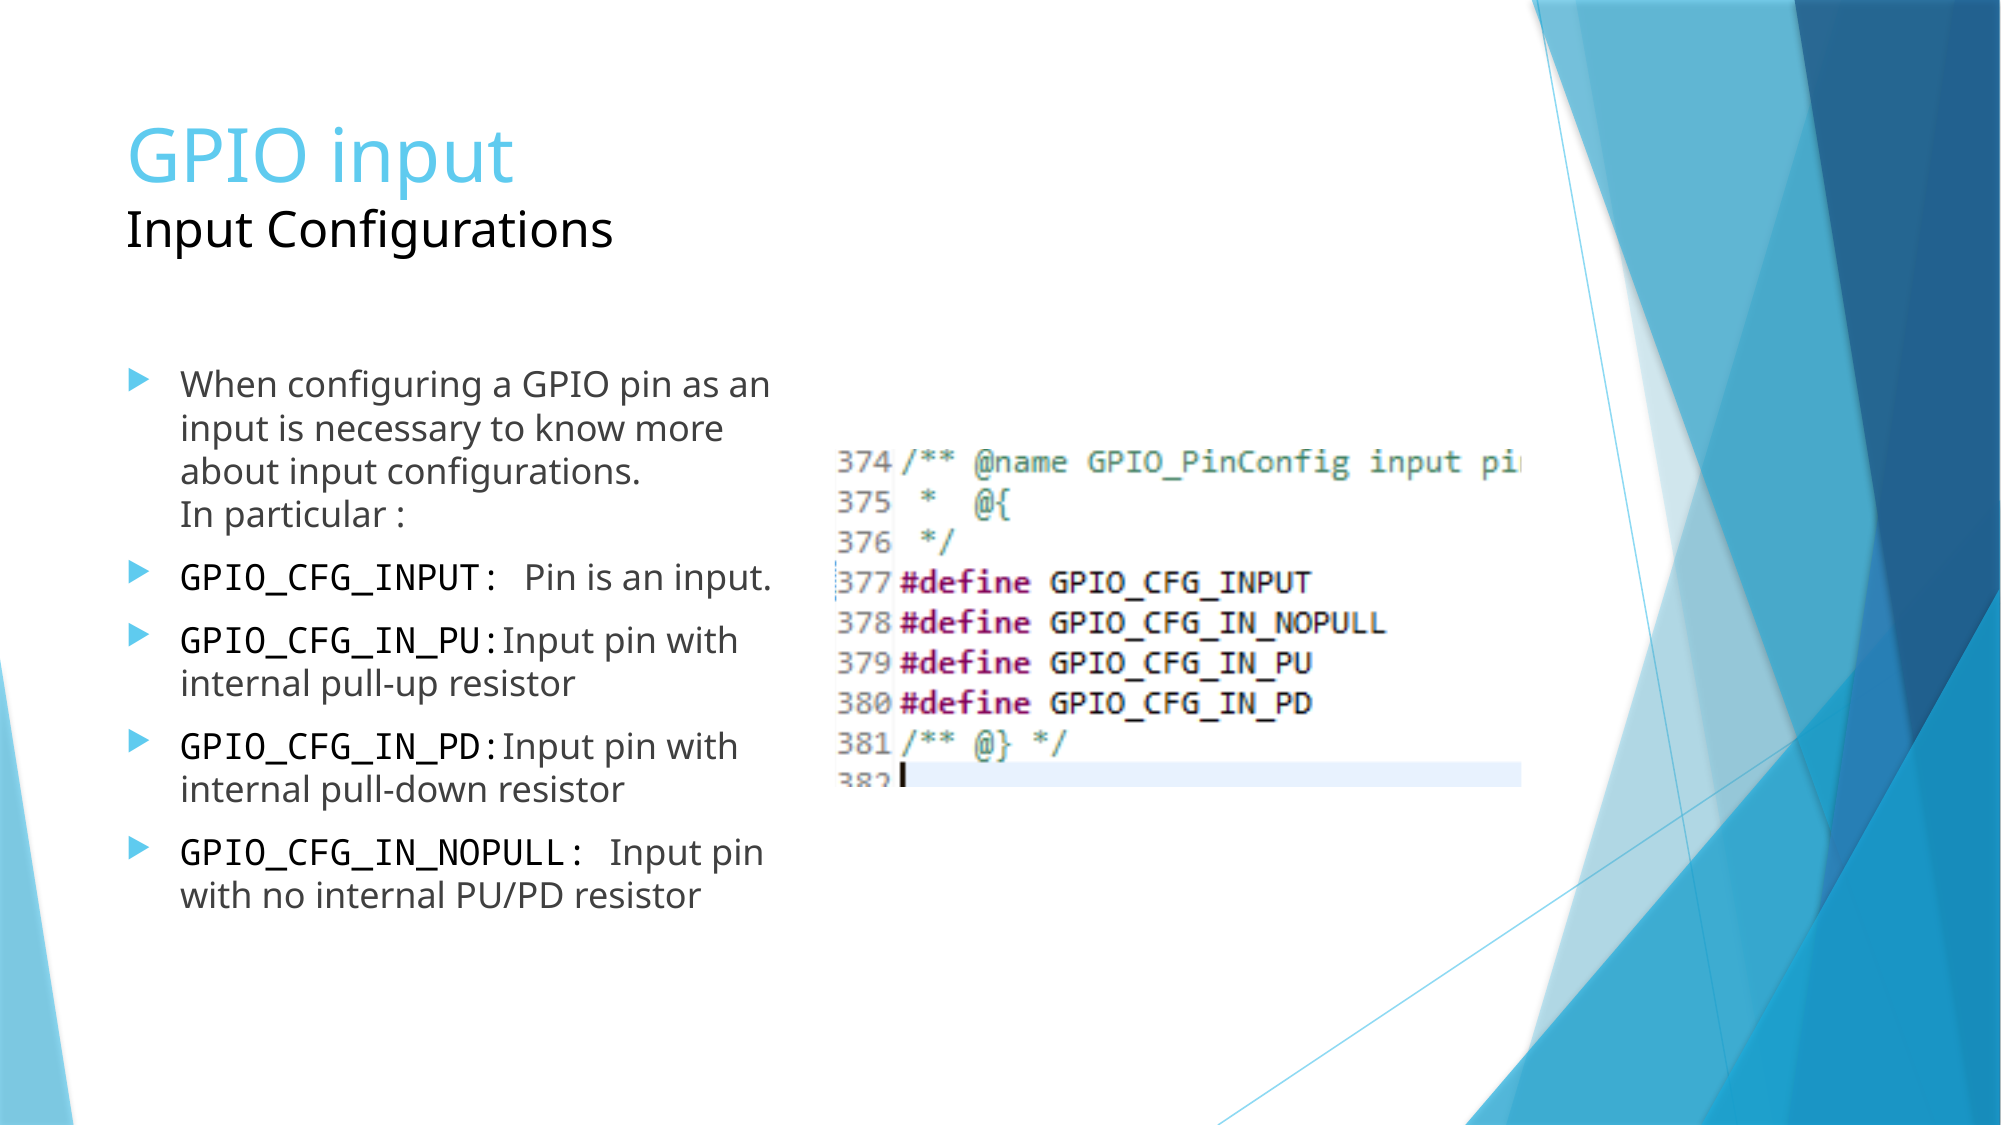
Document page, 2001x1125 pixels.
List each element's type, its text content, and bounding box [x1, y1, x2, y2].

list When configuring a GPIO pin as an input is necessary to know more about input configurations. In particular : GPIO_CFG_INPUT: Pin is an input. GPIO_CFG_IN_PU:Input pin with internal pull-up resistor GPIO_CFG_IN_PD:Input pin with internal pull-down resistor GPIO_CFG_IN_NOPULL: Input pin with no internal PU/PD resistor [111, 354, 798, 992]
title GPIO input Input Configurations [111, 99, 1522, 317]
picture [834, 449, 1522, 788]
